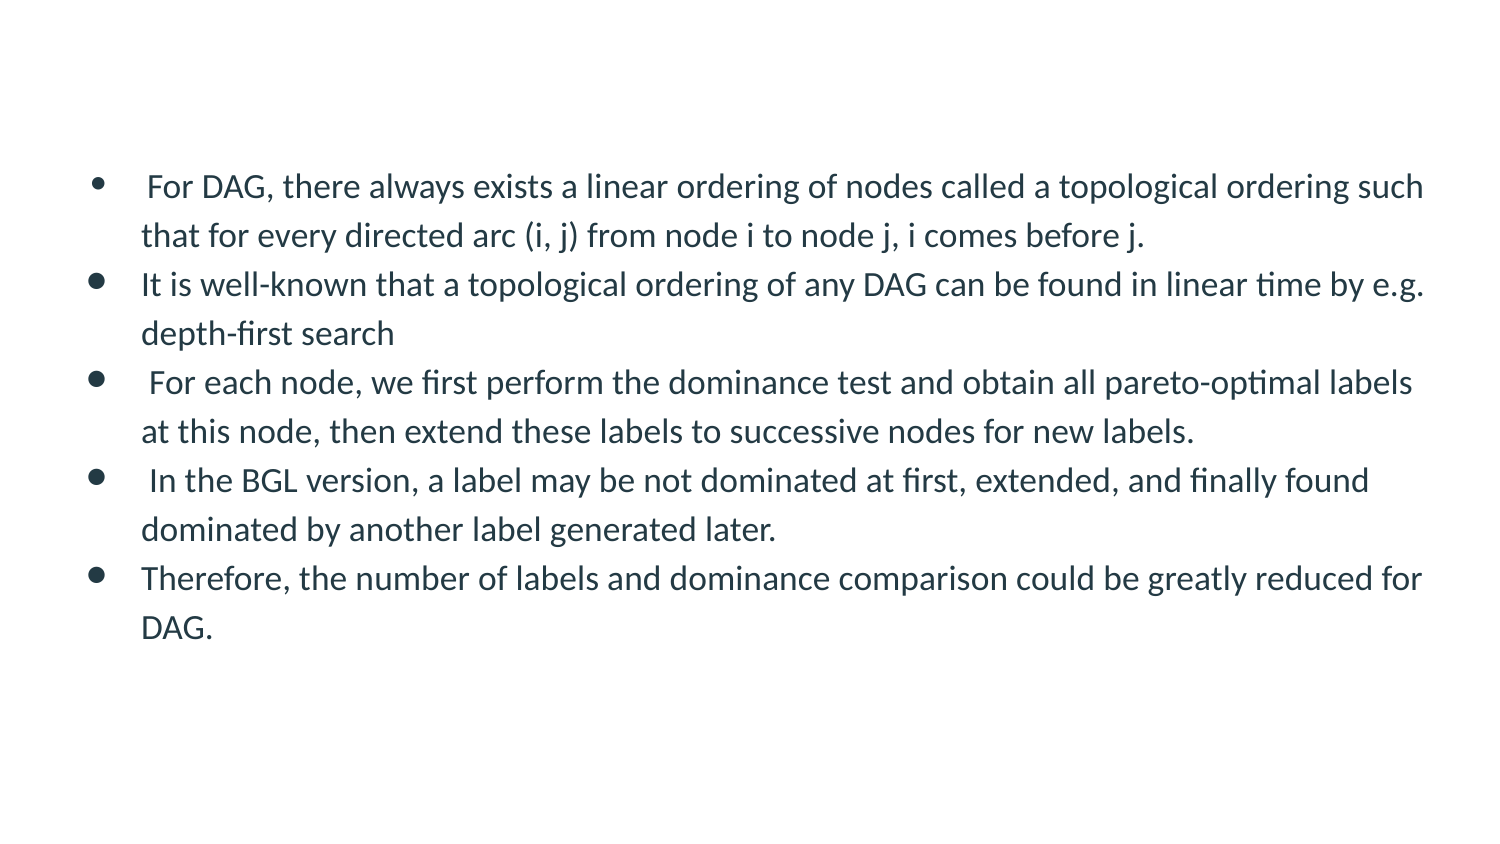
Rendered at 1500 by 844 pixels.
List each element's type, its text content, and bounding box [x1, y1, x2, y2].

list For DAG, there always exists a linear ordering of nodes called a topological ordering such that for every directed arc (i, j) from node i to node j, i comes before j. It is well-known that a topological ordering of any DAG can be found in linear time by e.g. depth-first search For each node, we first perform the dominance test and obtain all pareto-optimal labels at this node, then extend these labels to successive nodes for new labels. In the BGL version, a label may be not dominated at first, extended, and finally found dominated by another label generated later. Therefore, the number of labels and dominance comparison could be greatly reduced for DAG. [51, 141, 1449, 703]
